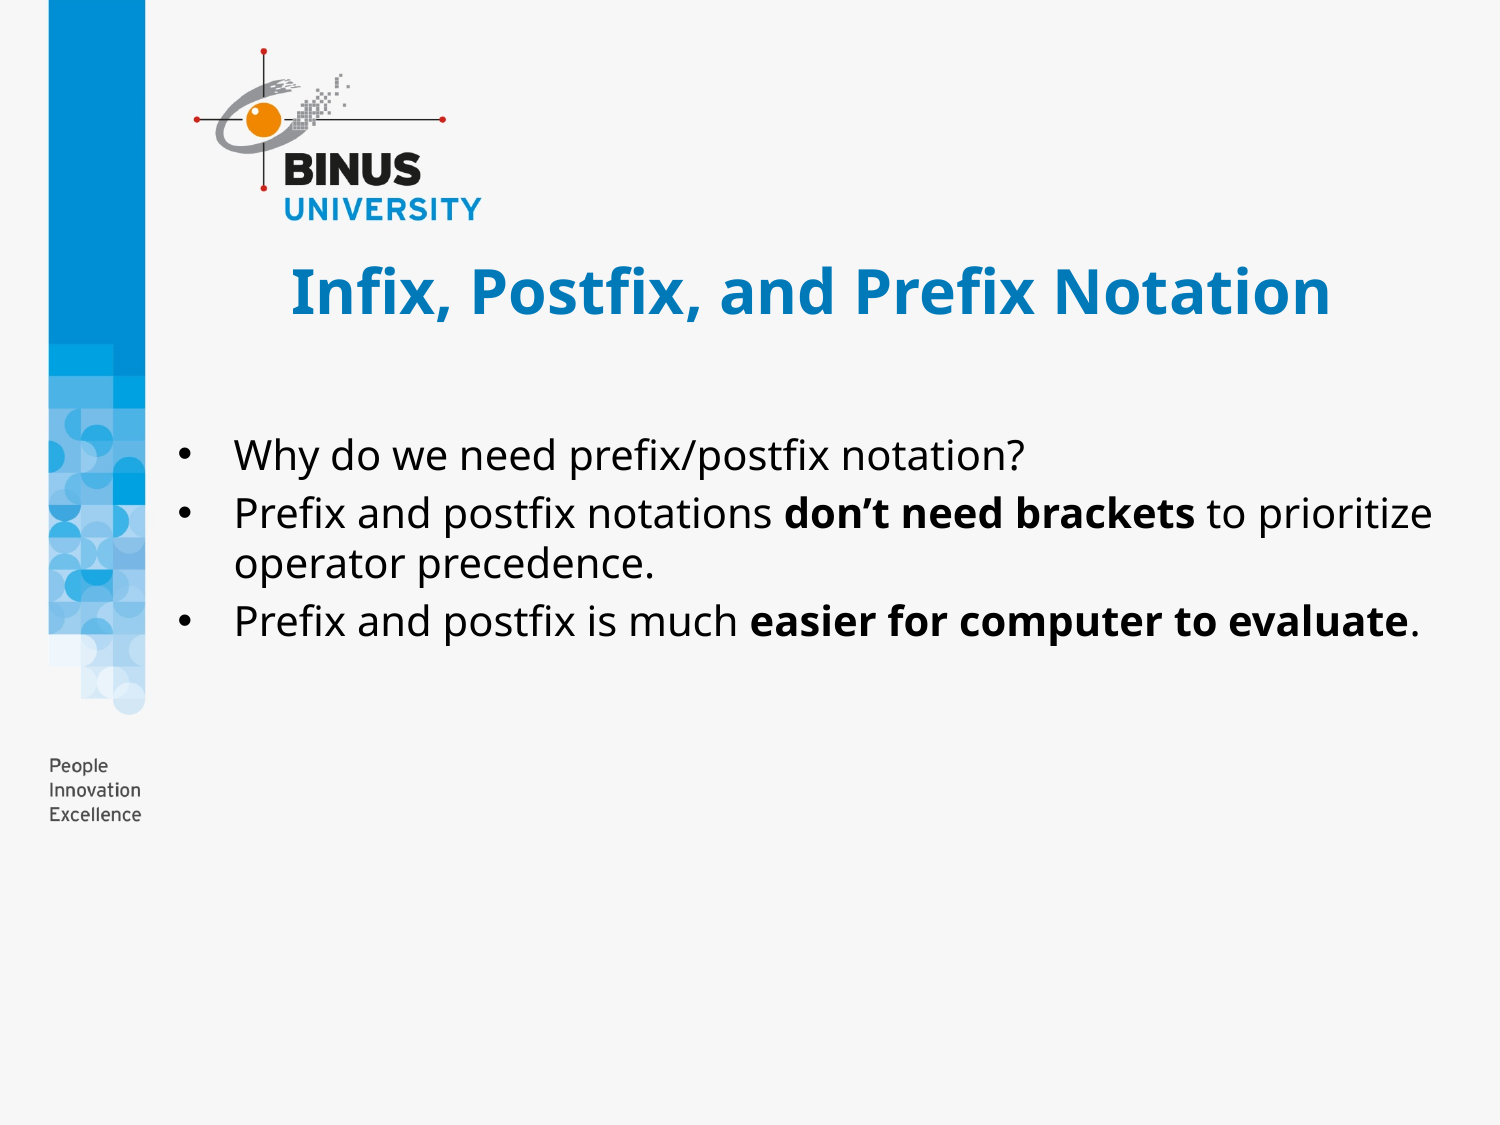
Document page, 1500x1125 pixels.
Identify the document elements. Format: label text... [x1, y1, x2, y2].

list Why do we need prefix/postfix notation? Prefix and postfix notations don’t need brackets to prioritize operator precedence. Prefix and postfix is much easier for computer to evaluate. [162, 362, 1463, 1000]
picture [0, 0, 1500, 846]
title Infix, Postfix, and Prefix Notation [162, 224, 1463, 355]
